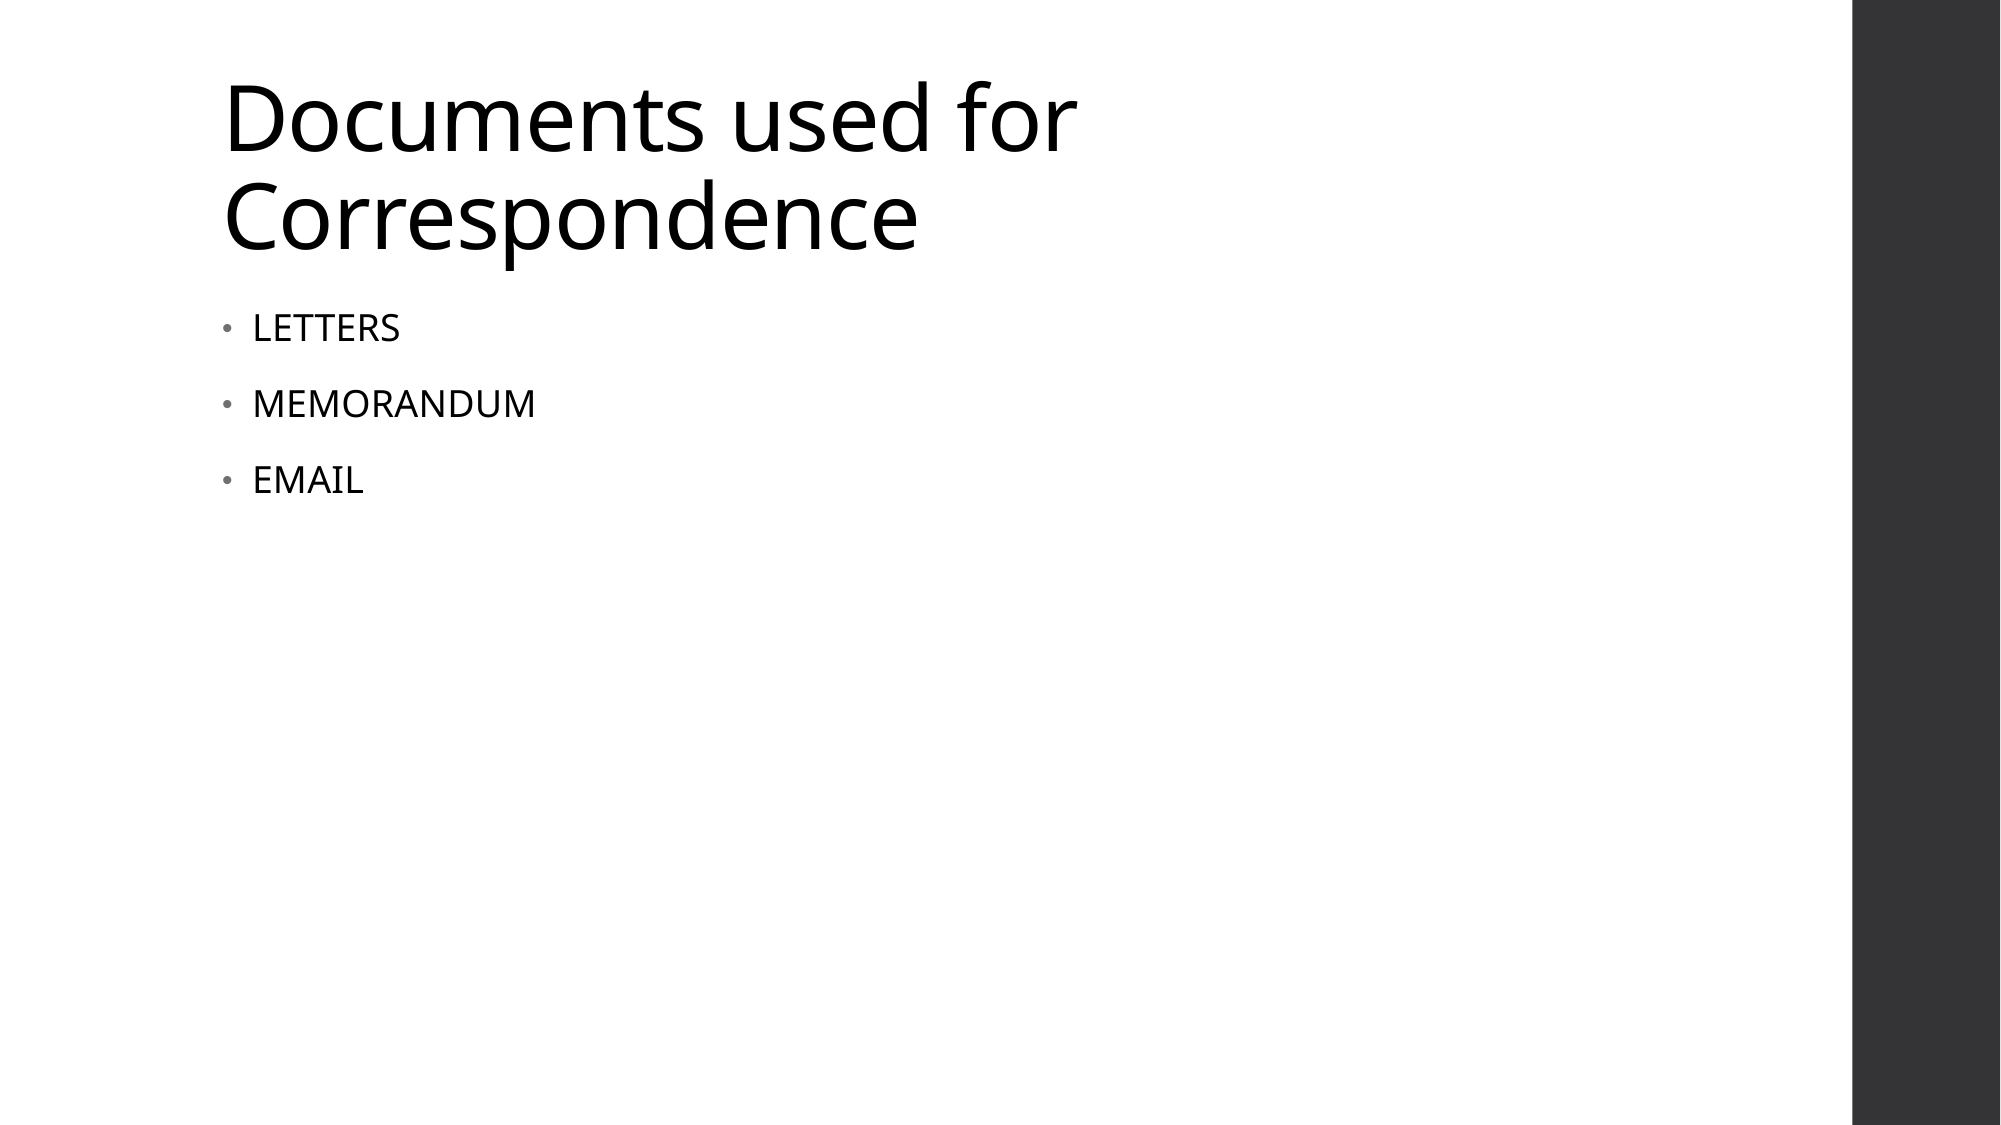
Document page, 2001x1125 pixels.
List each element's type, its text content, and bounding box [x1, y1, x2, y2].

list LETTERS MEMORANDUM EMAIL [206, 299, 1617, 1014]
title Documents used for Correspondence [206, 60, 1797, 278]
